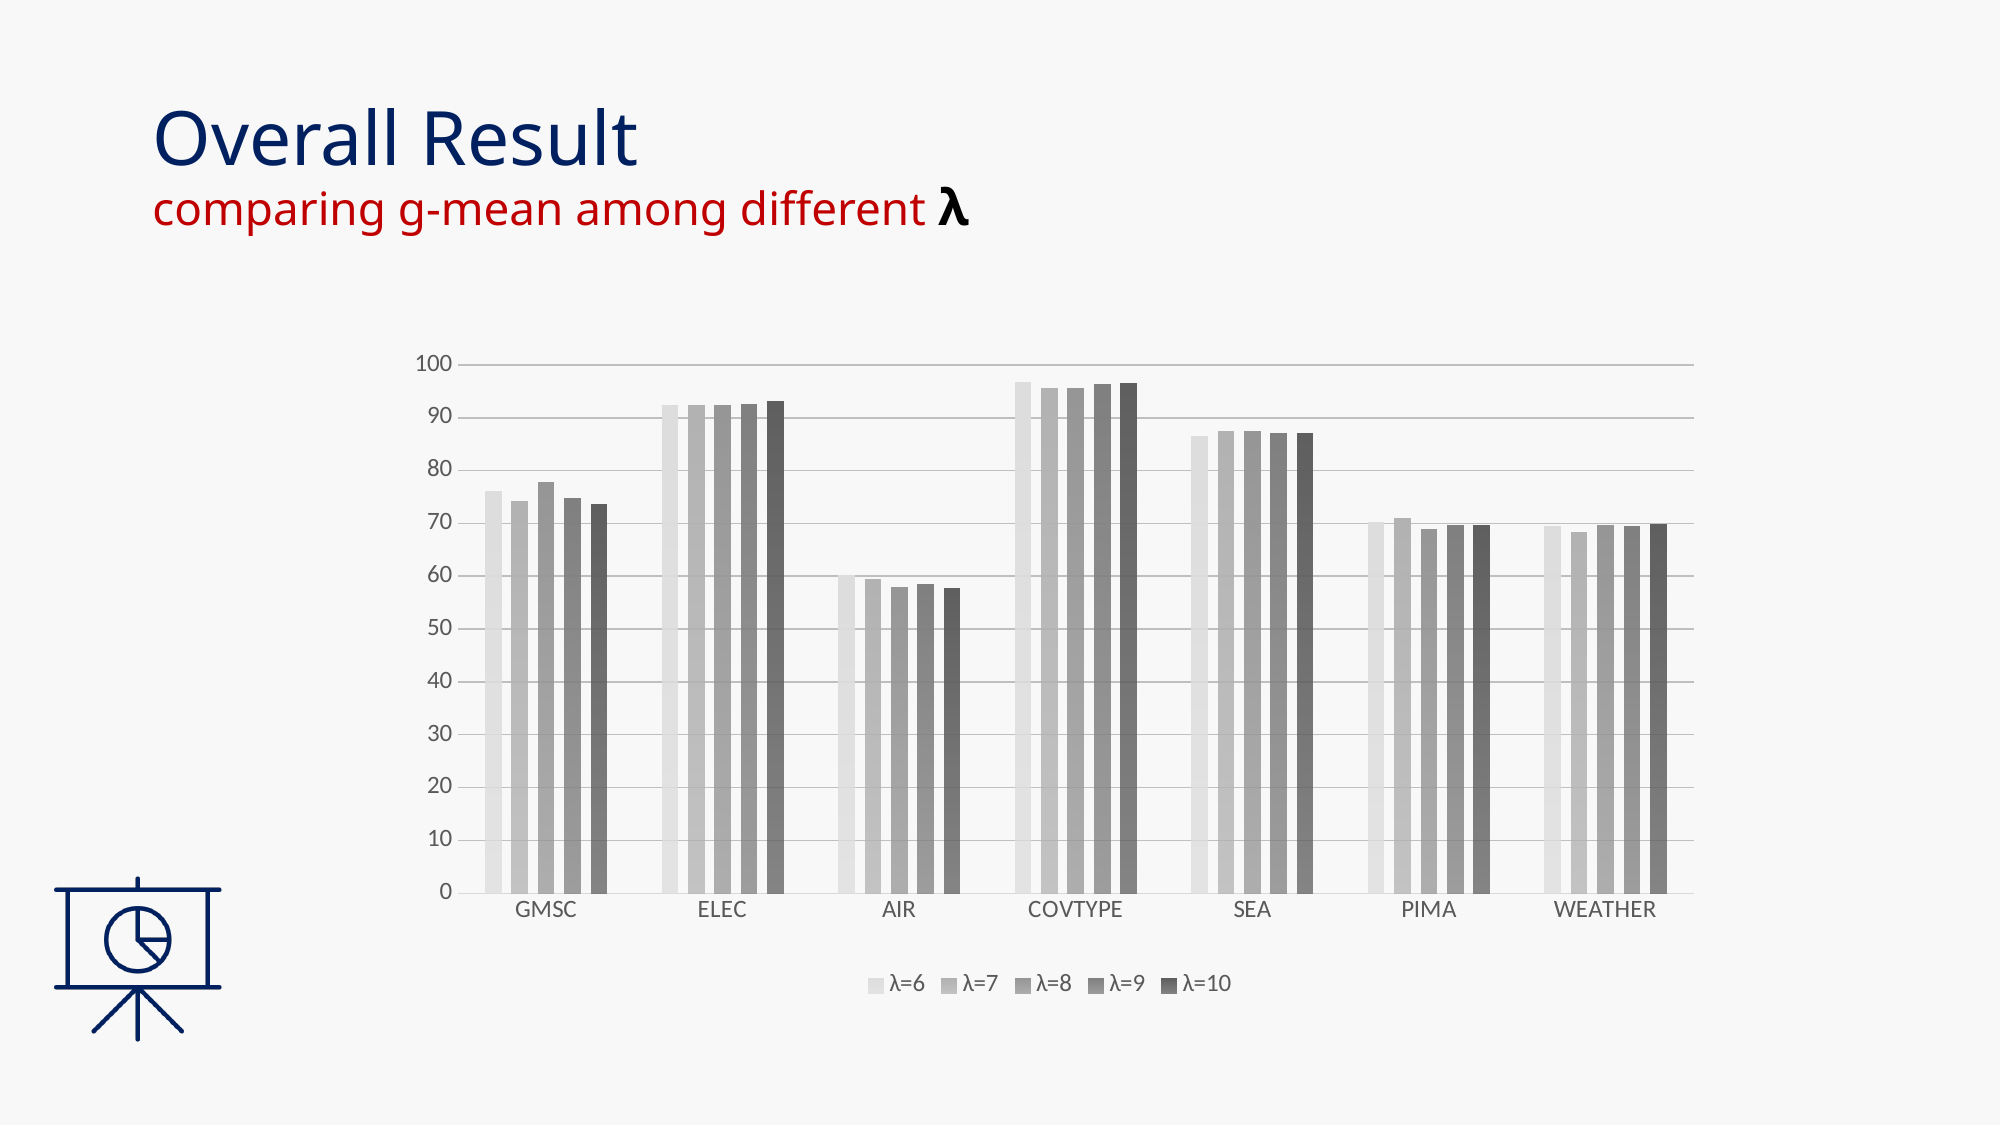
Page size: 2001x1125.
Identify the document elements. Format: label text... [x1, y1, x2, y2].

picture [29, 849, 246, 1066]
chart [383, 334, 1717, 1005]
title Overall Result comparing g-mean among different λ [137, 59, 1863, 278]
